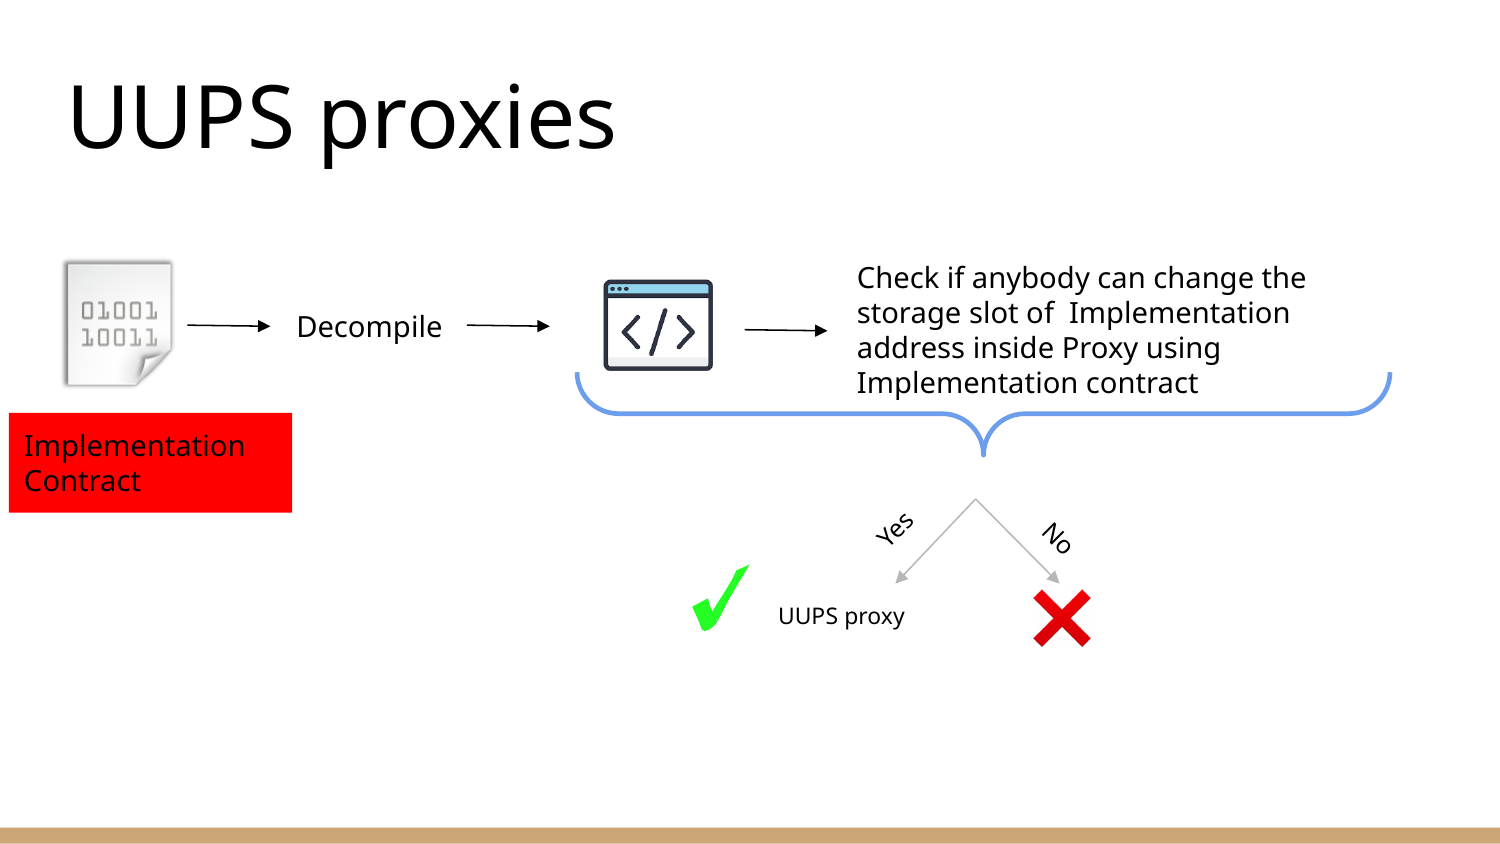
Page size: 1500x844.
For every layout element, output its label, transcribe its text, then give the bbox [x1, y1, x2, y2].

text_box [895, 498, 974, 584]
text_box Yes [849, 469, 940, 573]
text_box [975, 498, 1060, 584]
picture [585, 252, 731, 398]
picture [1032, 588, 1091, 647]
text_box Decompile [281, 292, 482, 358]
picture [50, 256, 188, 394]
picture [691, 564, 750, 631]
text_box UUPS proxy [763, 588, 976, 644]
text_box Check if anybody can change the storage slot of Implementation address inside Proxy using Implementation contract [841, 244, 1403, 450]
text_box No [1054, 494, 1109, 587]
text_box Implementation Contract [8, 412, 293, 513]
text_box [596, 372, 1391, 456]
title UUPS proxies [51, 44, 1449, 181]
